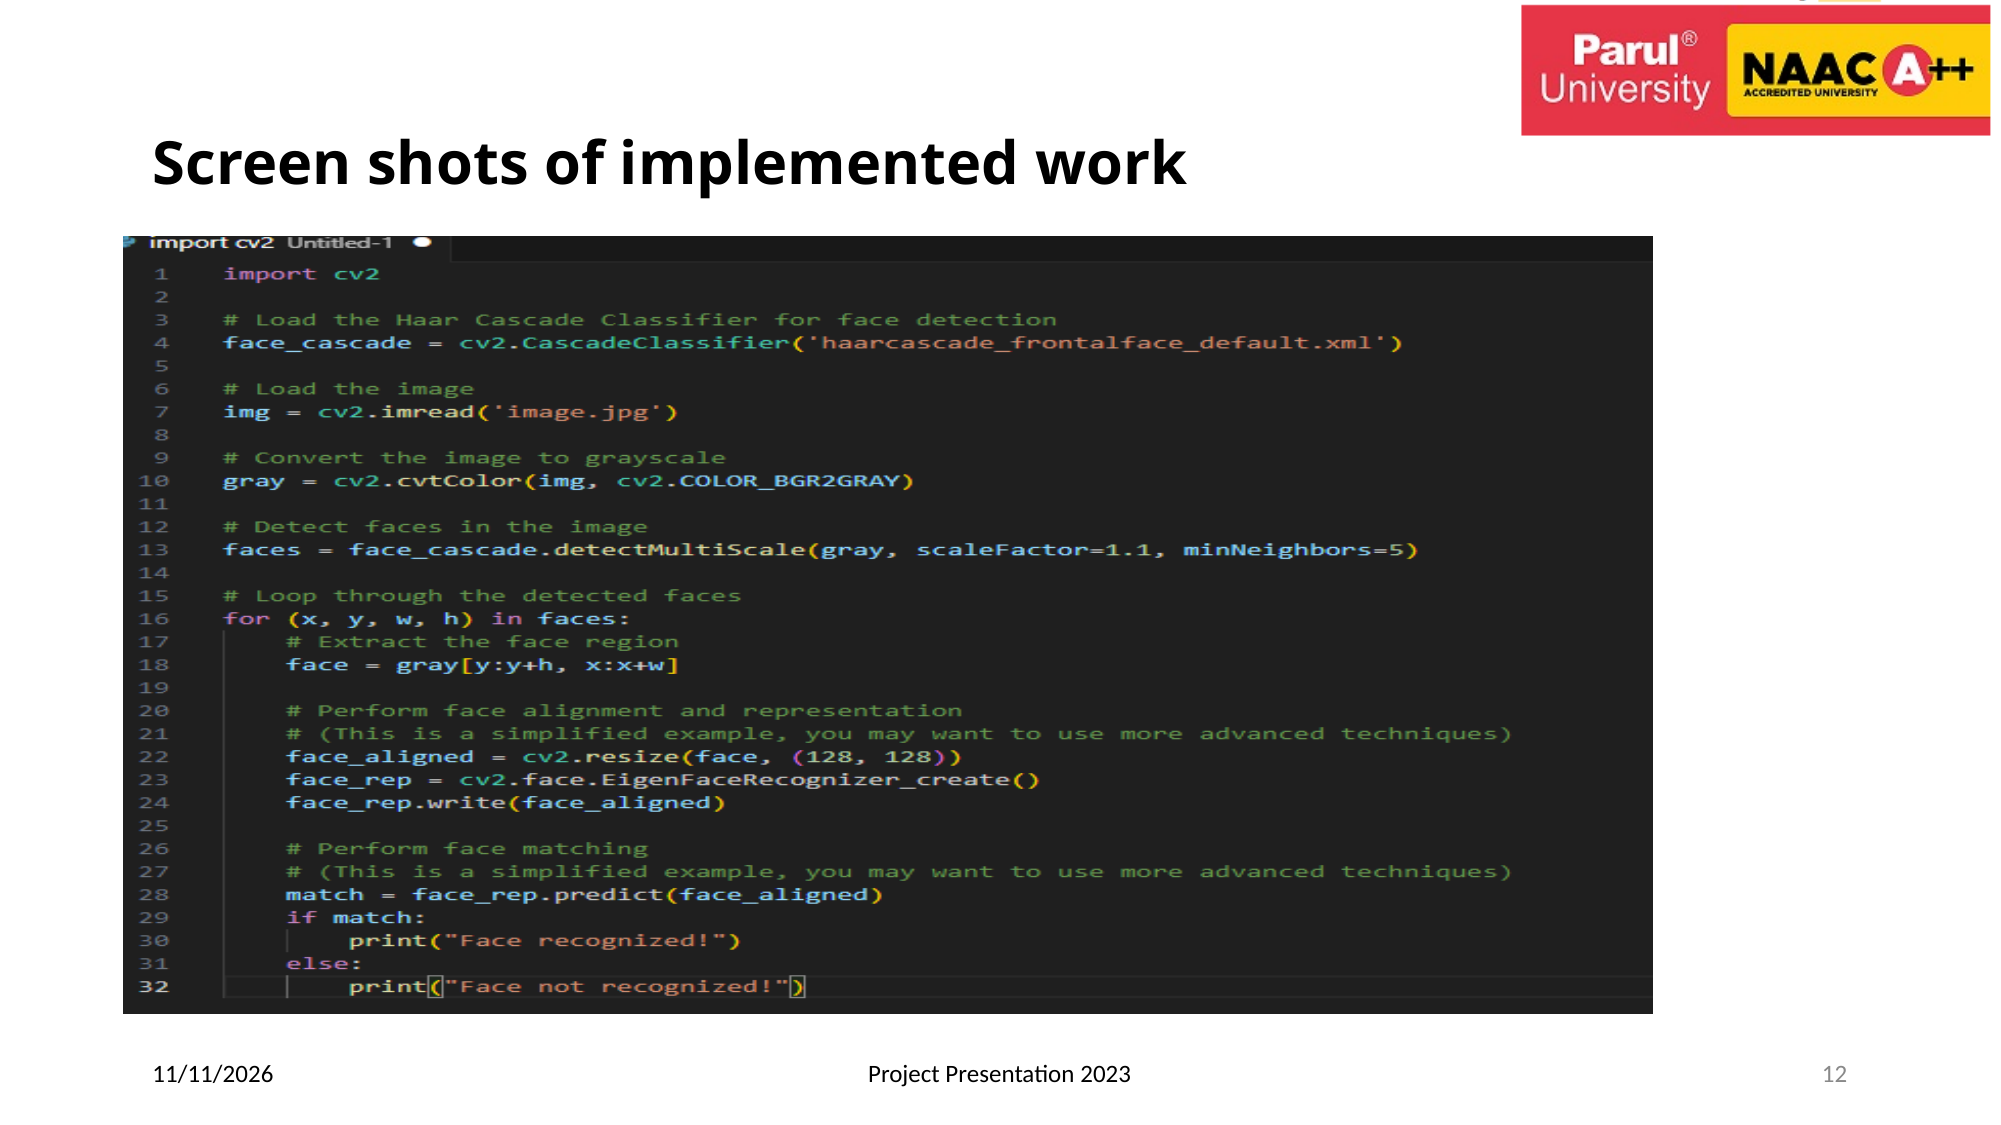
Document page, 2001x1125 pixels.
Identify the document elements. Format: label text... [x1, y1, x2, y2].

title Screen shots of implemented work [137, 59, 1863, 278]
slide_number 12 [1412, 1042, 1863, 1103]
picture [1517, 0, 2000, 150]
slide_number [137, 1042, 588, 1103]
footer Project Presentation 2023 [662, 1042, 1338, 1103]
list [123, 236, 1653, 1014]
